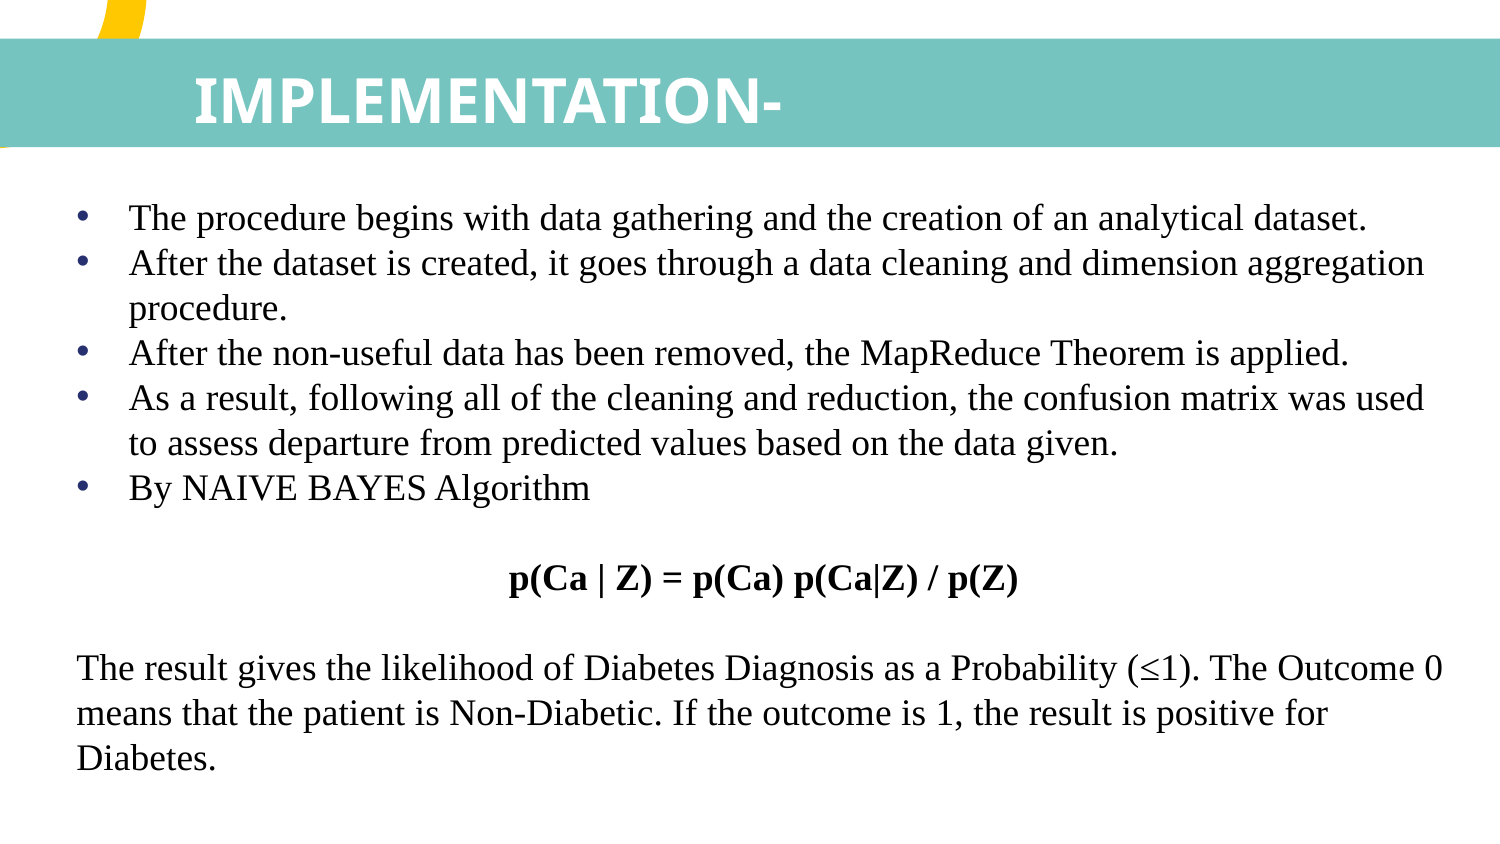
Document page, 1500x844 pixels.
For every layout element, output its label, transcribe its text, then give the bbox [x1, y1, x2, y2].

title IMPLEMENTATION- [179, 46, 1449, 141]
subtitle The procedure begins with data gathering and the creation of an analytical dataset. After the dataset is created, it goes through a data cleaning and dimension aggregation procedure. After the non-useful data has been removed, the MapReduce Theorem is applied. As a result, following all of the cleaning and reduction, the confusion matrix was used to assess departure from predicted values based on the data given. By NAIVE BAYES Algorithm p(Ca | Z) = p(Ca) p(Ca|Z) / p(Z) The result gives the likelihood of Diabetes Diagnosis as a Probability (≤1). The Outcome 0 means that the patient is Non-Diabetic. If the outcome is 1, the result is positive for Diabetes. [38, 177, 1467, 796]
